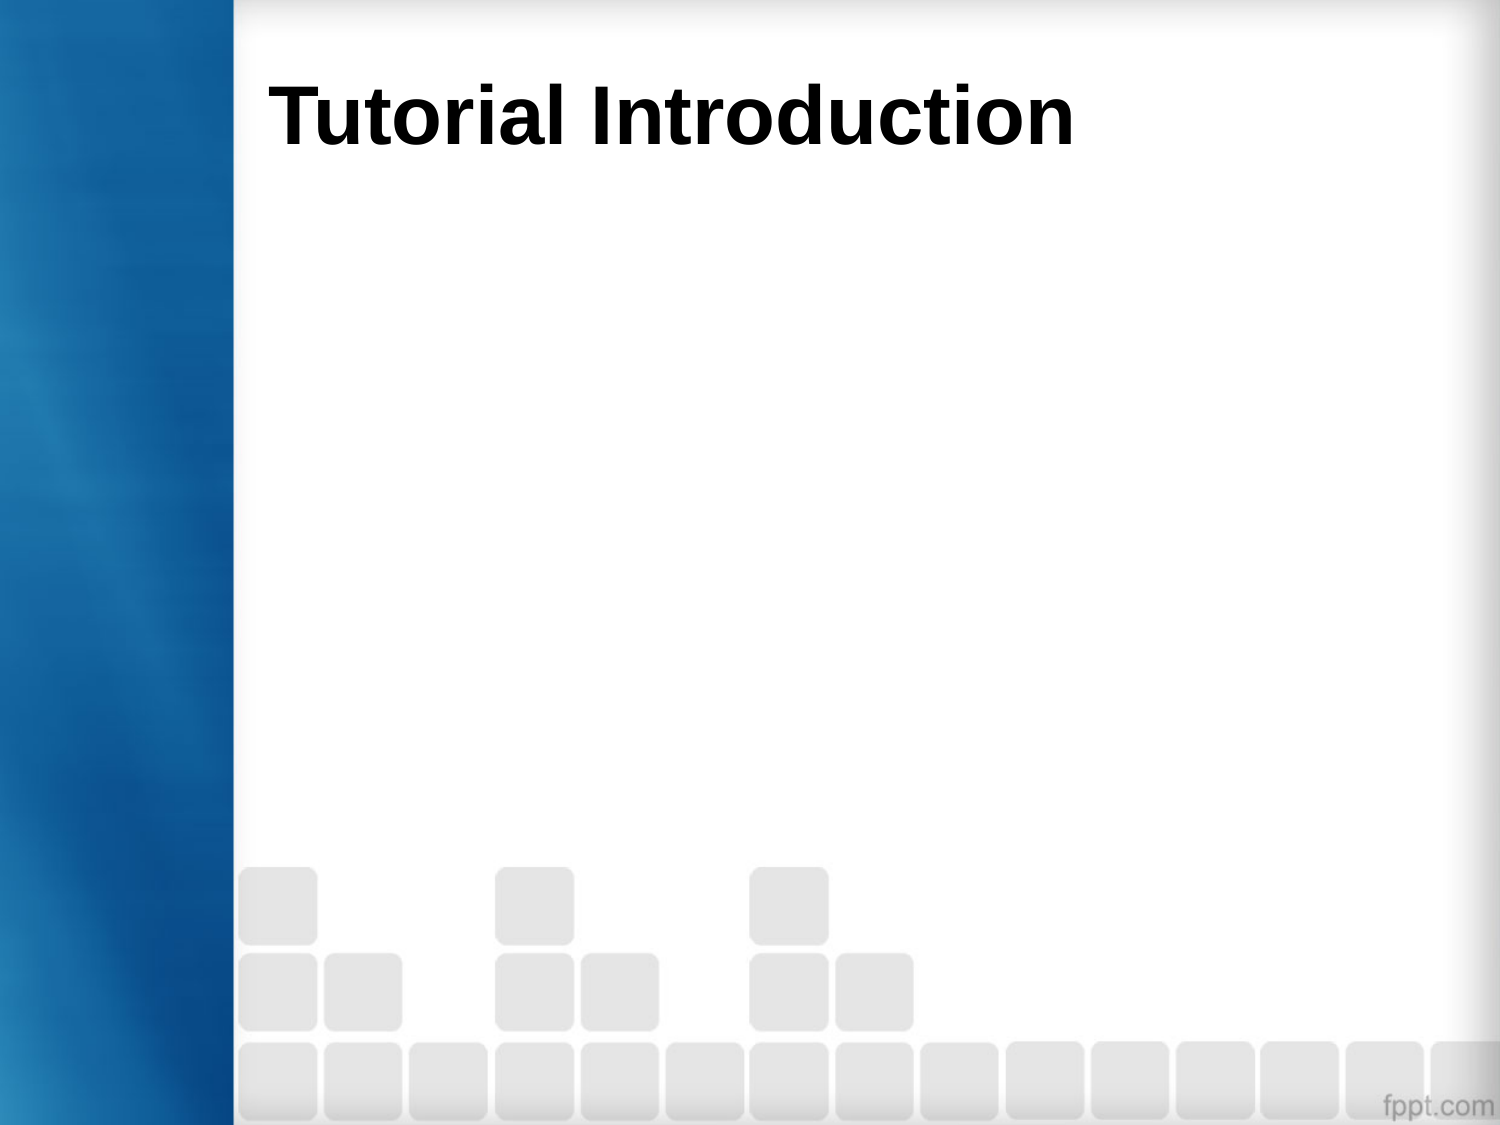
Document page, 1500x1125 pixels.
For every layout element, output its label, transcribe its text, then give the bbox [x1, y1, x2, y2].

picture [0, 0, 1500, 1125]
title Tutorial Introduction [253, 31, 1415, 192]
